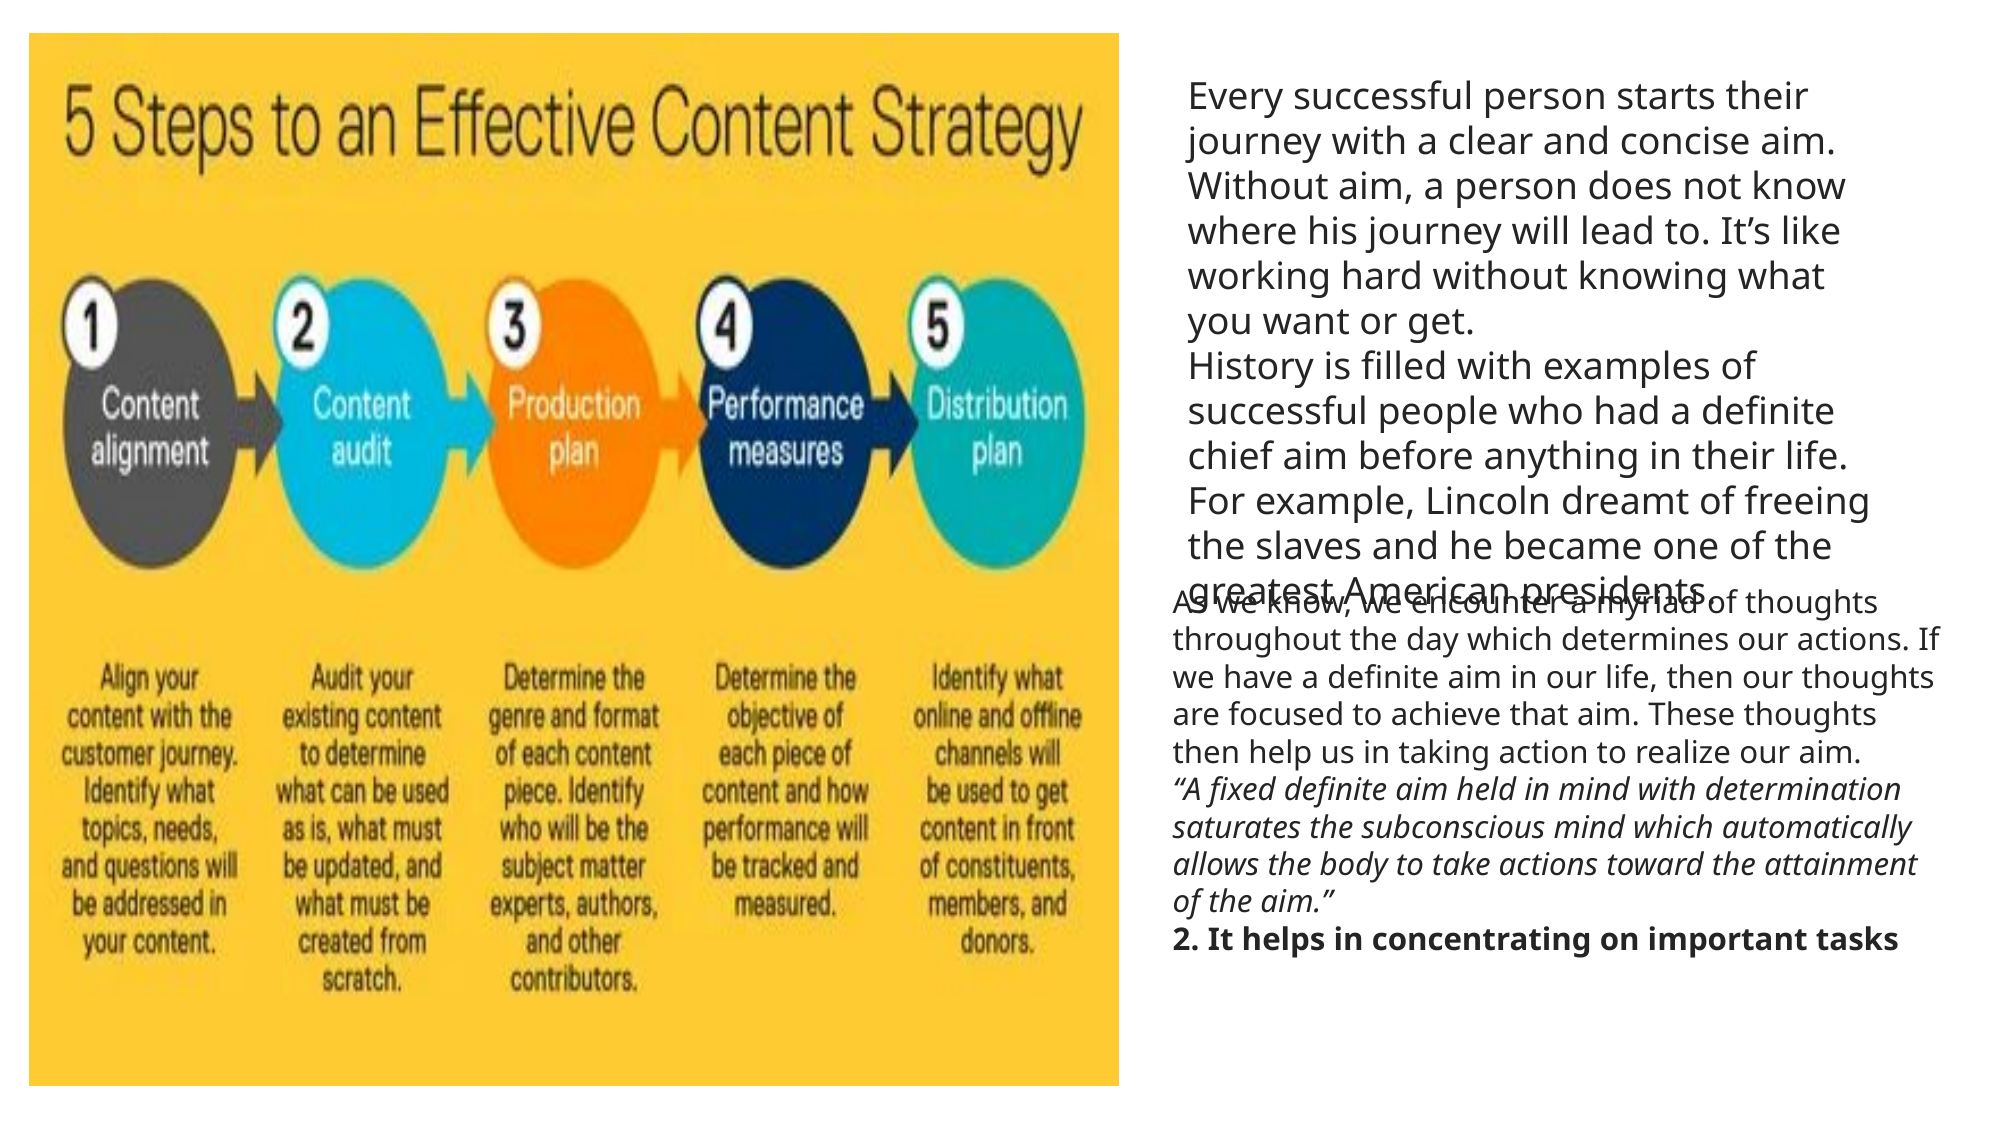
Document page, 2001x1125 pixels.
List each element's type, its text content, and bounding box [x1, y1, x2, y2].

text_box As we know, we encounter a myriad of thoughts throughout the day which determines our actions. If we have a definite aim in our life, then our thoughts are focused to achieve that aim. These thoughts then help us in taking action to realize our aim. “A fixed definite aim held in mind with determination saturates the subconscious mind which automatically allows the body to take actions toward the attainment of the aim.” 2. It helps in concentrating on important tasks [1172, 537, 1942, 1039]
text_box Every successful person starts their journey with a clear and concise aim. Without aim, a person does not know where his journey will lead to. It’s like working hard without knowing what you want or get. History is filled with examples of successful people who had a definite chief aim before anything in their life. For example, Lincoln dreamt of freeing the slaves and he became one of the greatest American presidents. [1172, 64, 1909, 537]
picture [29, 33, 1119, 1086]
